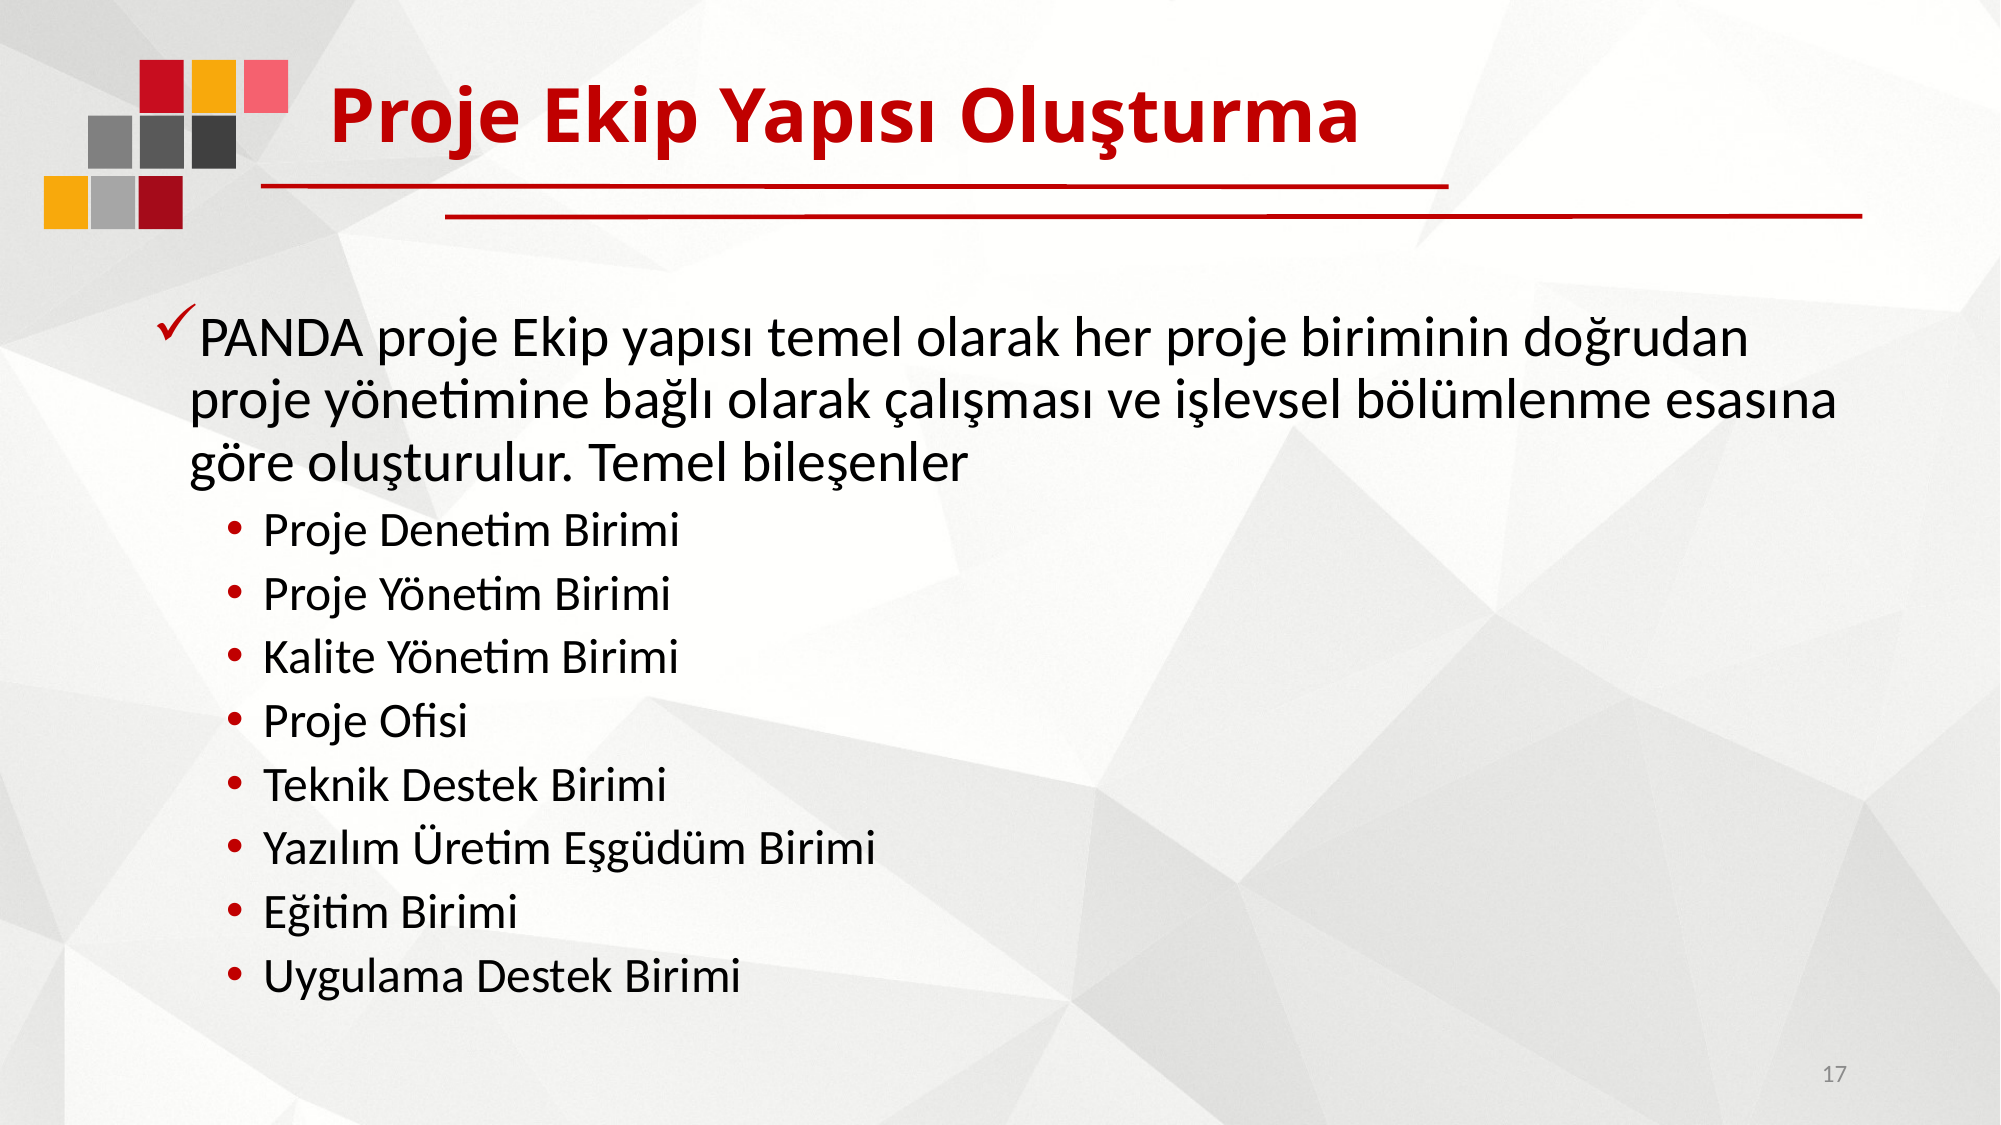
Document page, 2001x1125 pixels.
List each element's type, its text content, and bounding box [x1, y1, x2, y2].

picture [0, 0, 2001, 1125]
slide_number 17 [1412, 1042, 1863, 1103]
list PANDA proje Ekip yapısı temel olarak her proje biriminin doğrudan proje yönetimine bağlı olarak çalışması ve işlevsel bölümlenme esasına göre oluşturulur. Temel bileşenler Proje Denetim Birimi Proje Yönetim Birimi Kalite Yönetim Birimi Proje Ofisi Teknik Destek Birimi Yazılım Üretim Eşgüdüm Birimi Eğitim Birimi Uygulama Destek Birimi [137, 299, 1863, 1014]
title Proje Ekip Yapısı Oluşturma [313, 59, 1863, 177]
